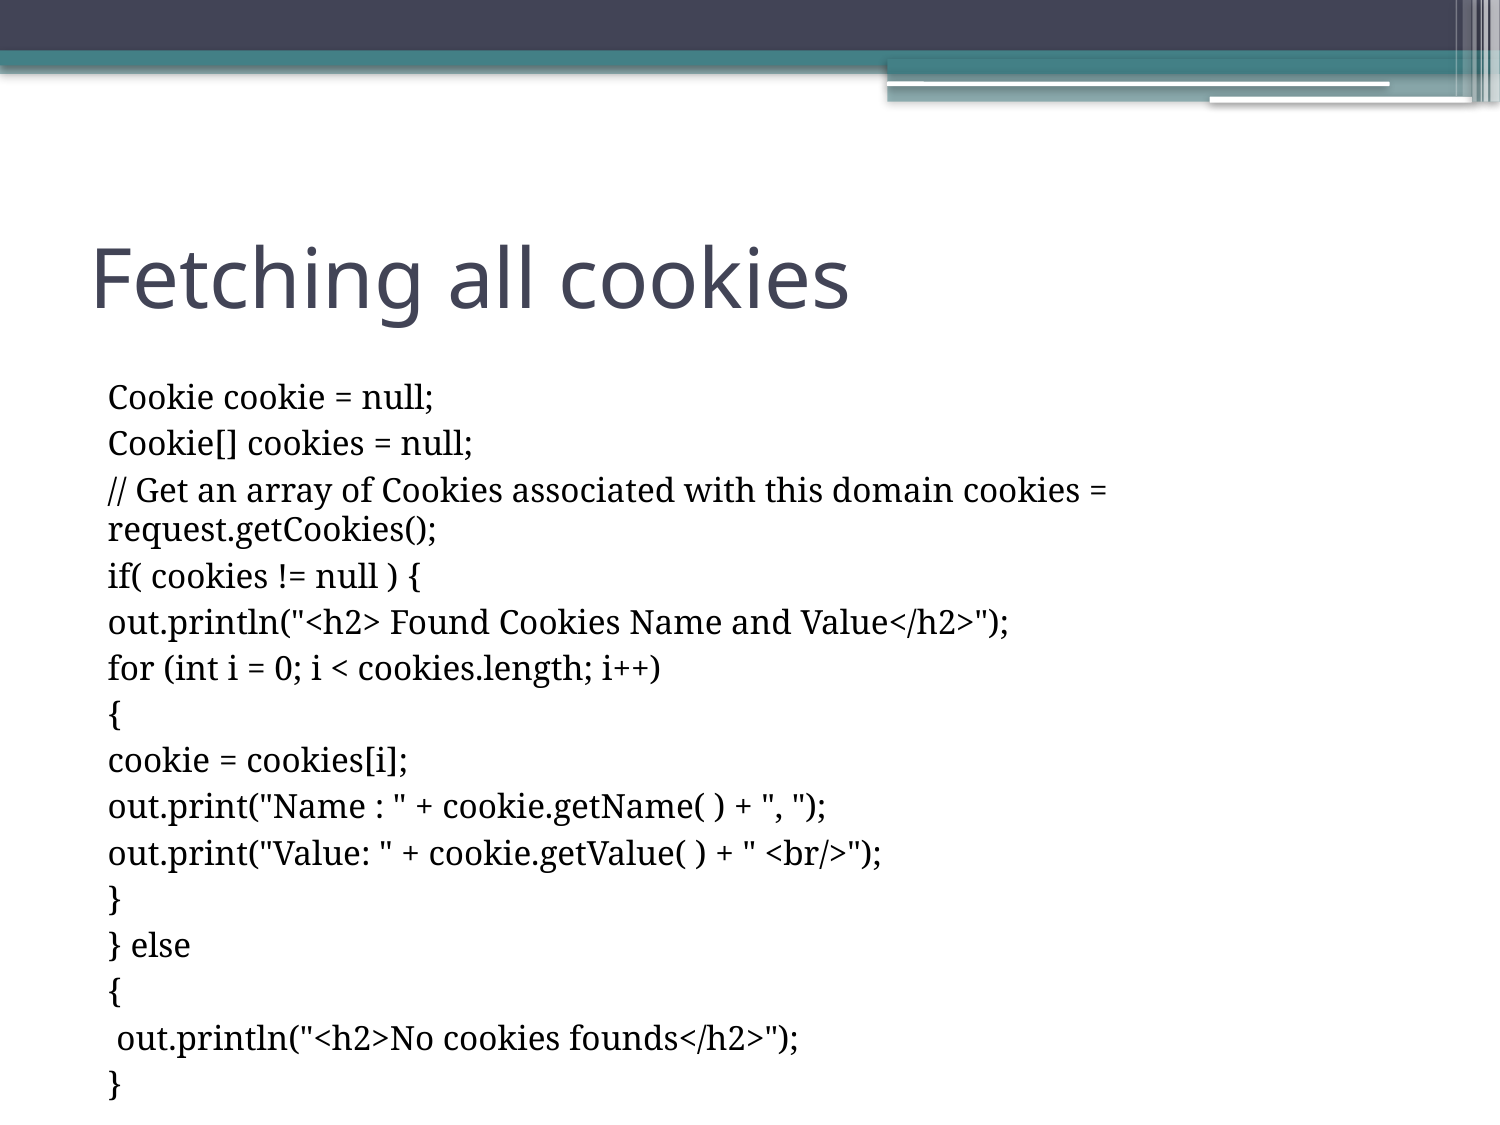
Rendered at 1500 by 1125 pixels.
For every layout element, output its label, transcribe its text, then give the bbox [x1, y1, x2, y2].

title Fetching all cookies [75, 187, 1425, 363]
list Cookie cookie = null; Cookie[] cookies = null; // Get an array of Cookies associated with this domain cookies = request.getCookies(); if( cookies != null ) { out.println("<h2> Found Cookies Name and Value</h2>"); for (int i = 0; i < cookies.length; i++) { cookie = cookies[i]; out.print("Name : " + cookie.getName( ) + ", "); out.print("Value: " + cookie.getValue( ) + " <br/>"); } } else { out.println("<h2>No cookies founds</h2>"); } [75, 368, 1425, 1079]
